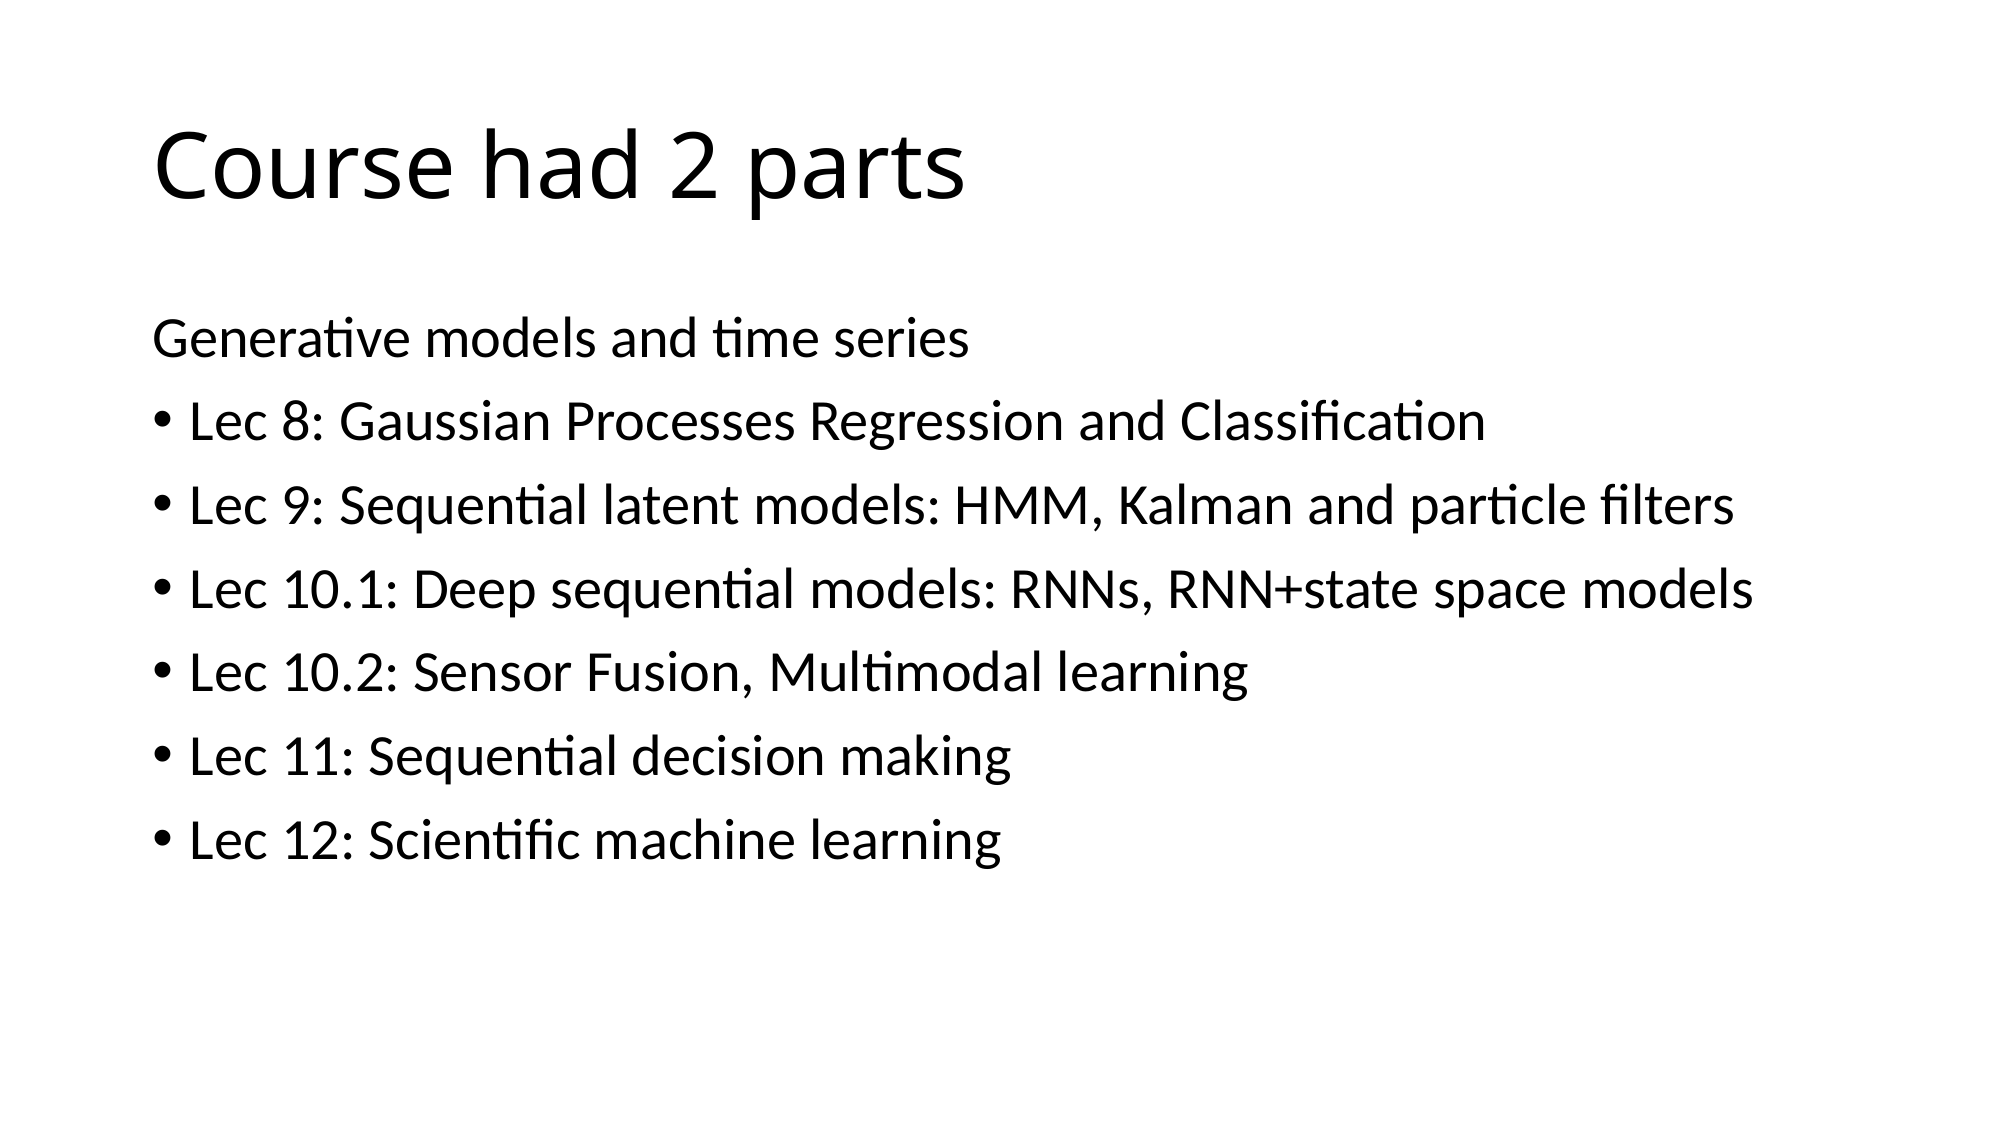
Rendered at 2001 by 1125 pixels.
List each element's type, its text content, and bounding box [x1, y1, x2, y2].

title Course had 2 parts [137, 59, 1863, 278]
list Generative models and time series Lec 8: Gaussian Processes Regression and Classification Lec 9: Sequential latent models: HMM, Kalman and particle filters Lec 10.1: Deep sequential models: RNNs, RNN+state space models Lec 10.2: Sensor Fusion, Multimodal learning Lec 11: Sequential decision making Lec 12: Scientific machine learning [137, 299, 1863, 1014]
